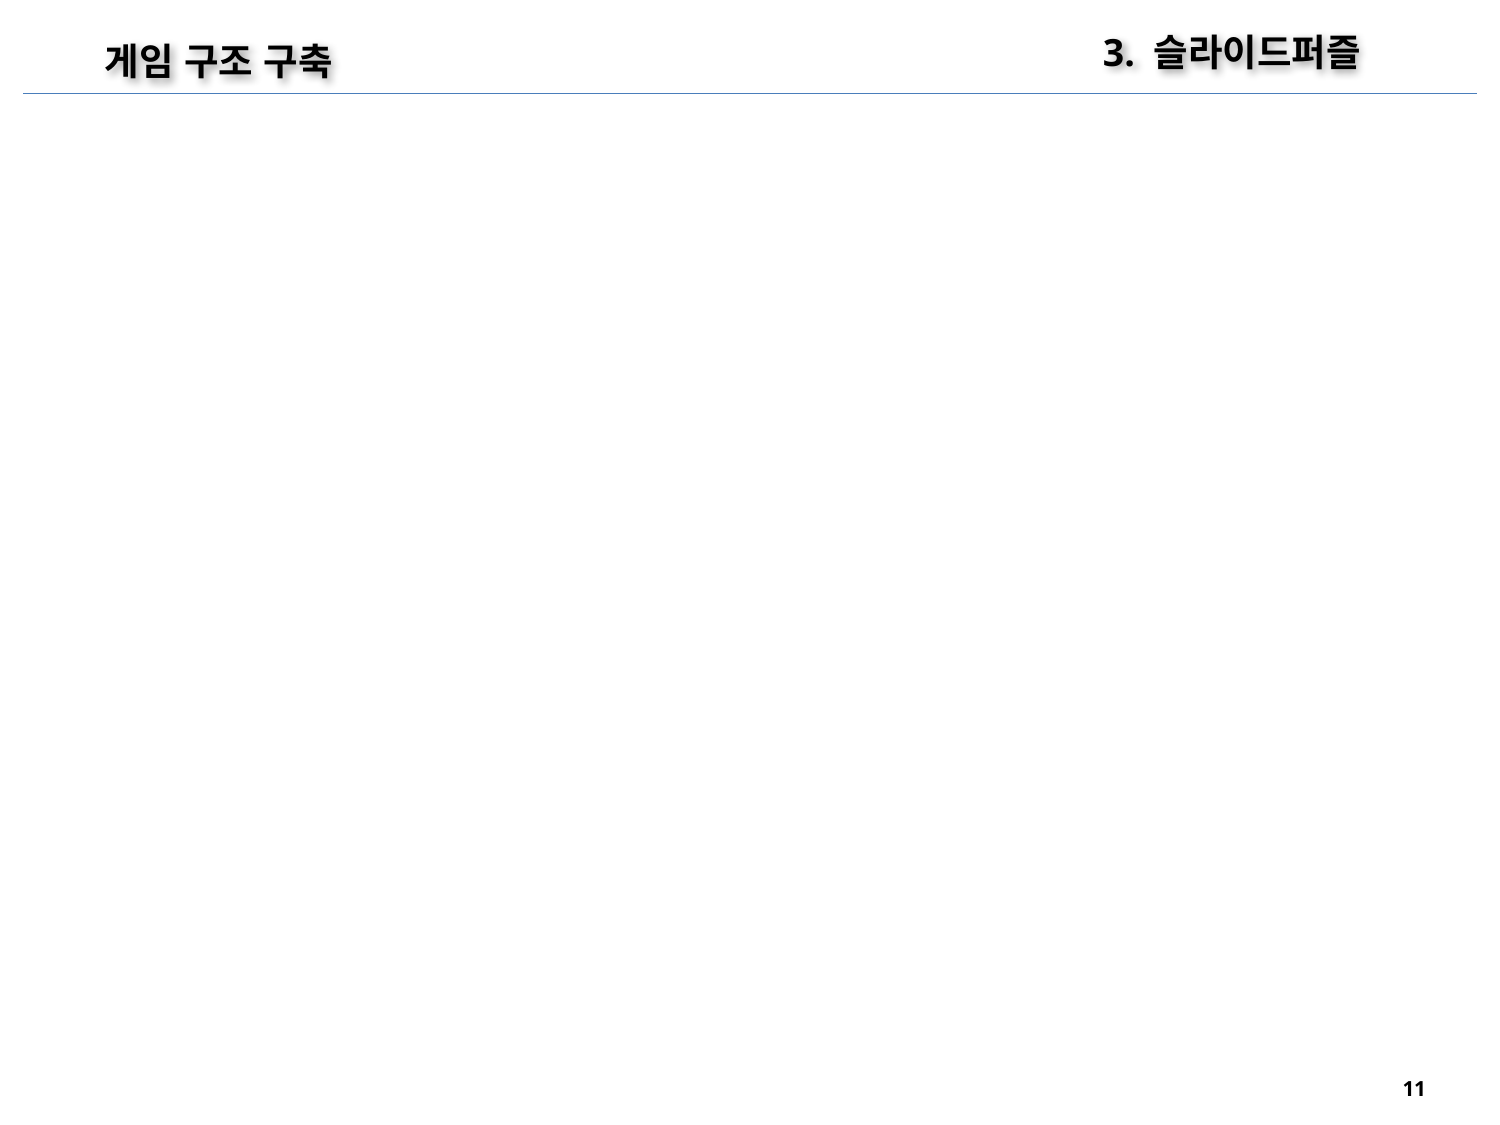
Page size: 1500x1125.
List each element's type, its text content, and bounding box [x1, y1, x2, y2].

text_box 3. 슬라이드퍼즐 [1088, 21, 1376, 82]
text_box 게임 구조 구축 [89, 30, 348, 91]
